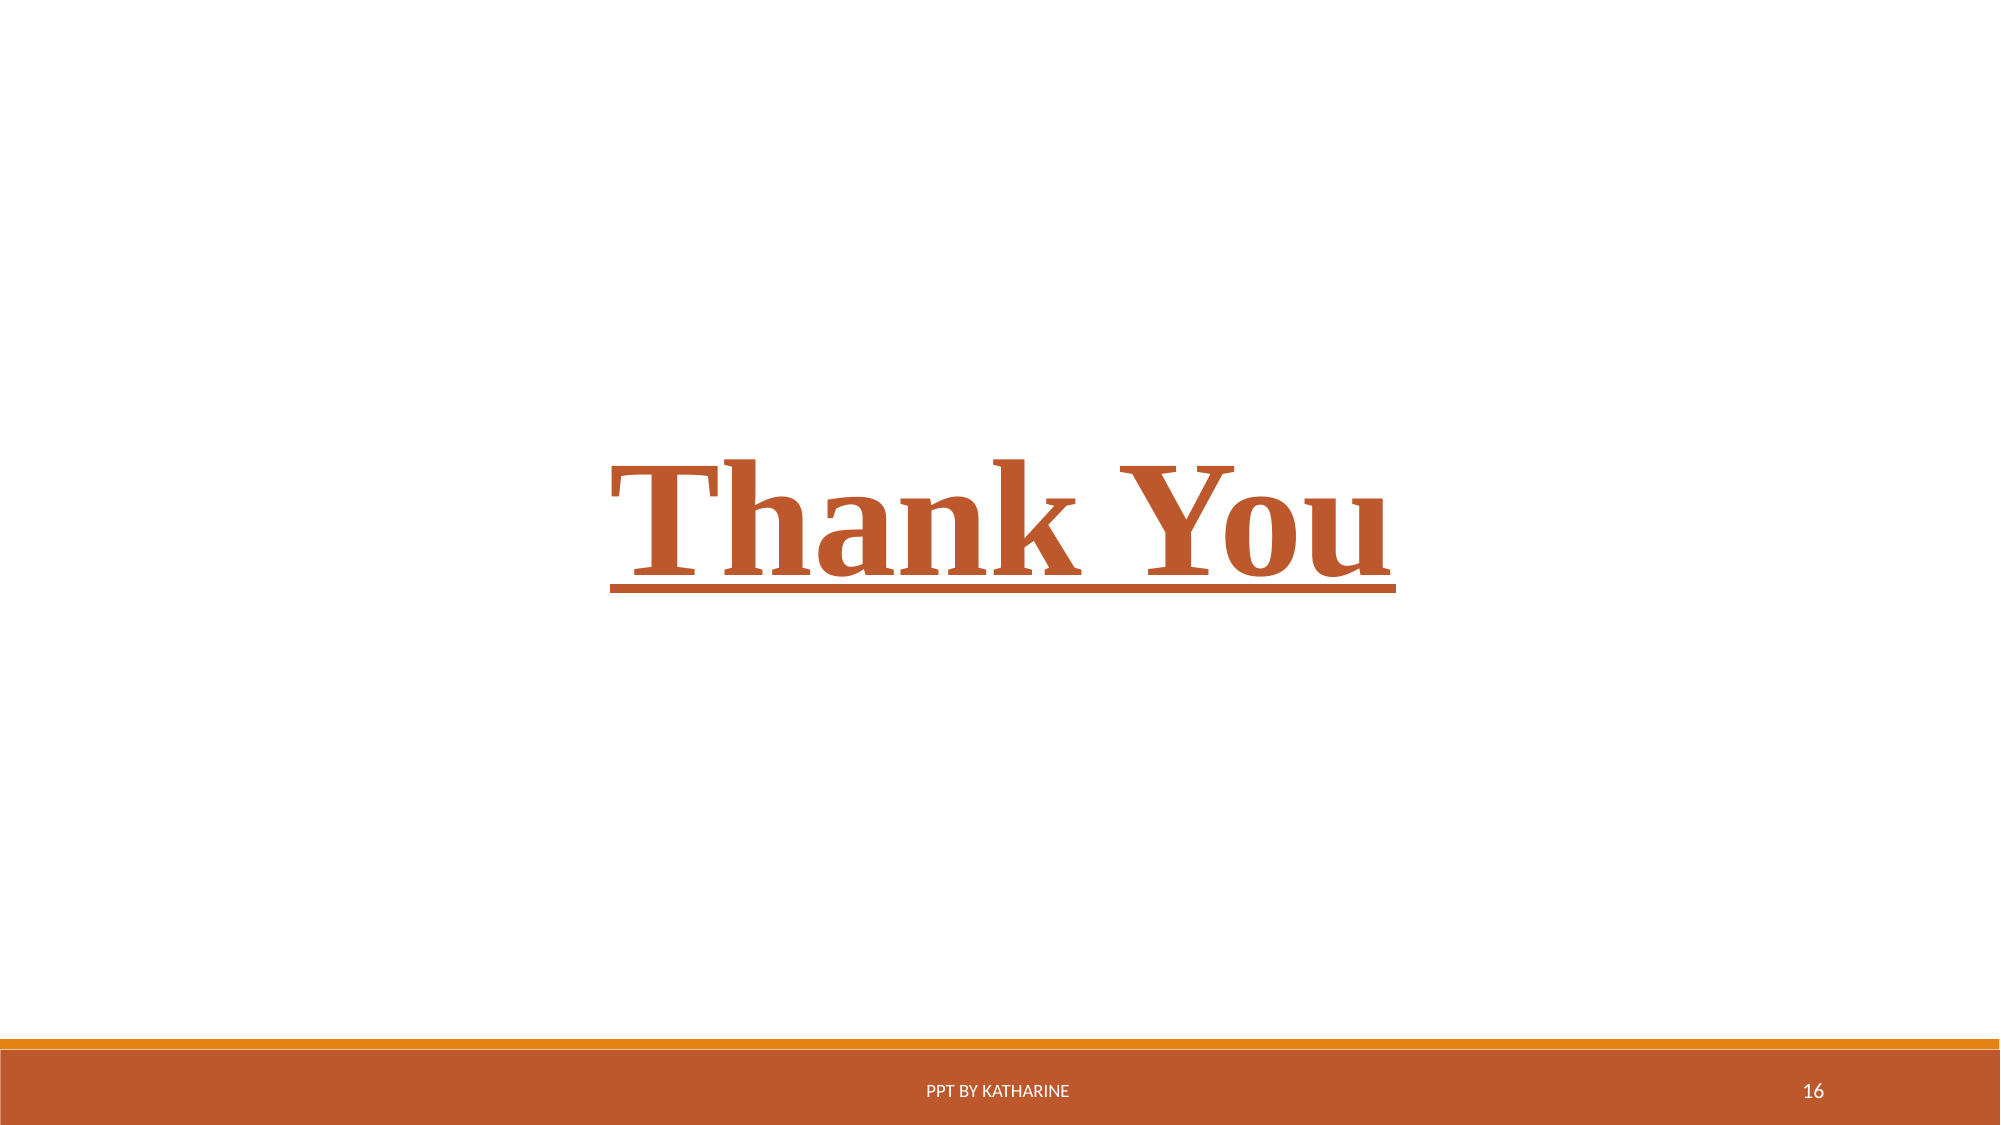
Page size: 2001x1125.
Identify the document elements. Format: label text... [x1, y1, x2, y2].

footer PPT BY KATHARINE [604, 1059, 1396, 1120]
slide_number 16 [1624, 1059, 1840, 1120]
text_box Thank You [594, 401, 1595, 616]
